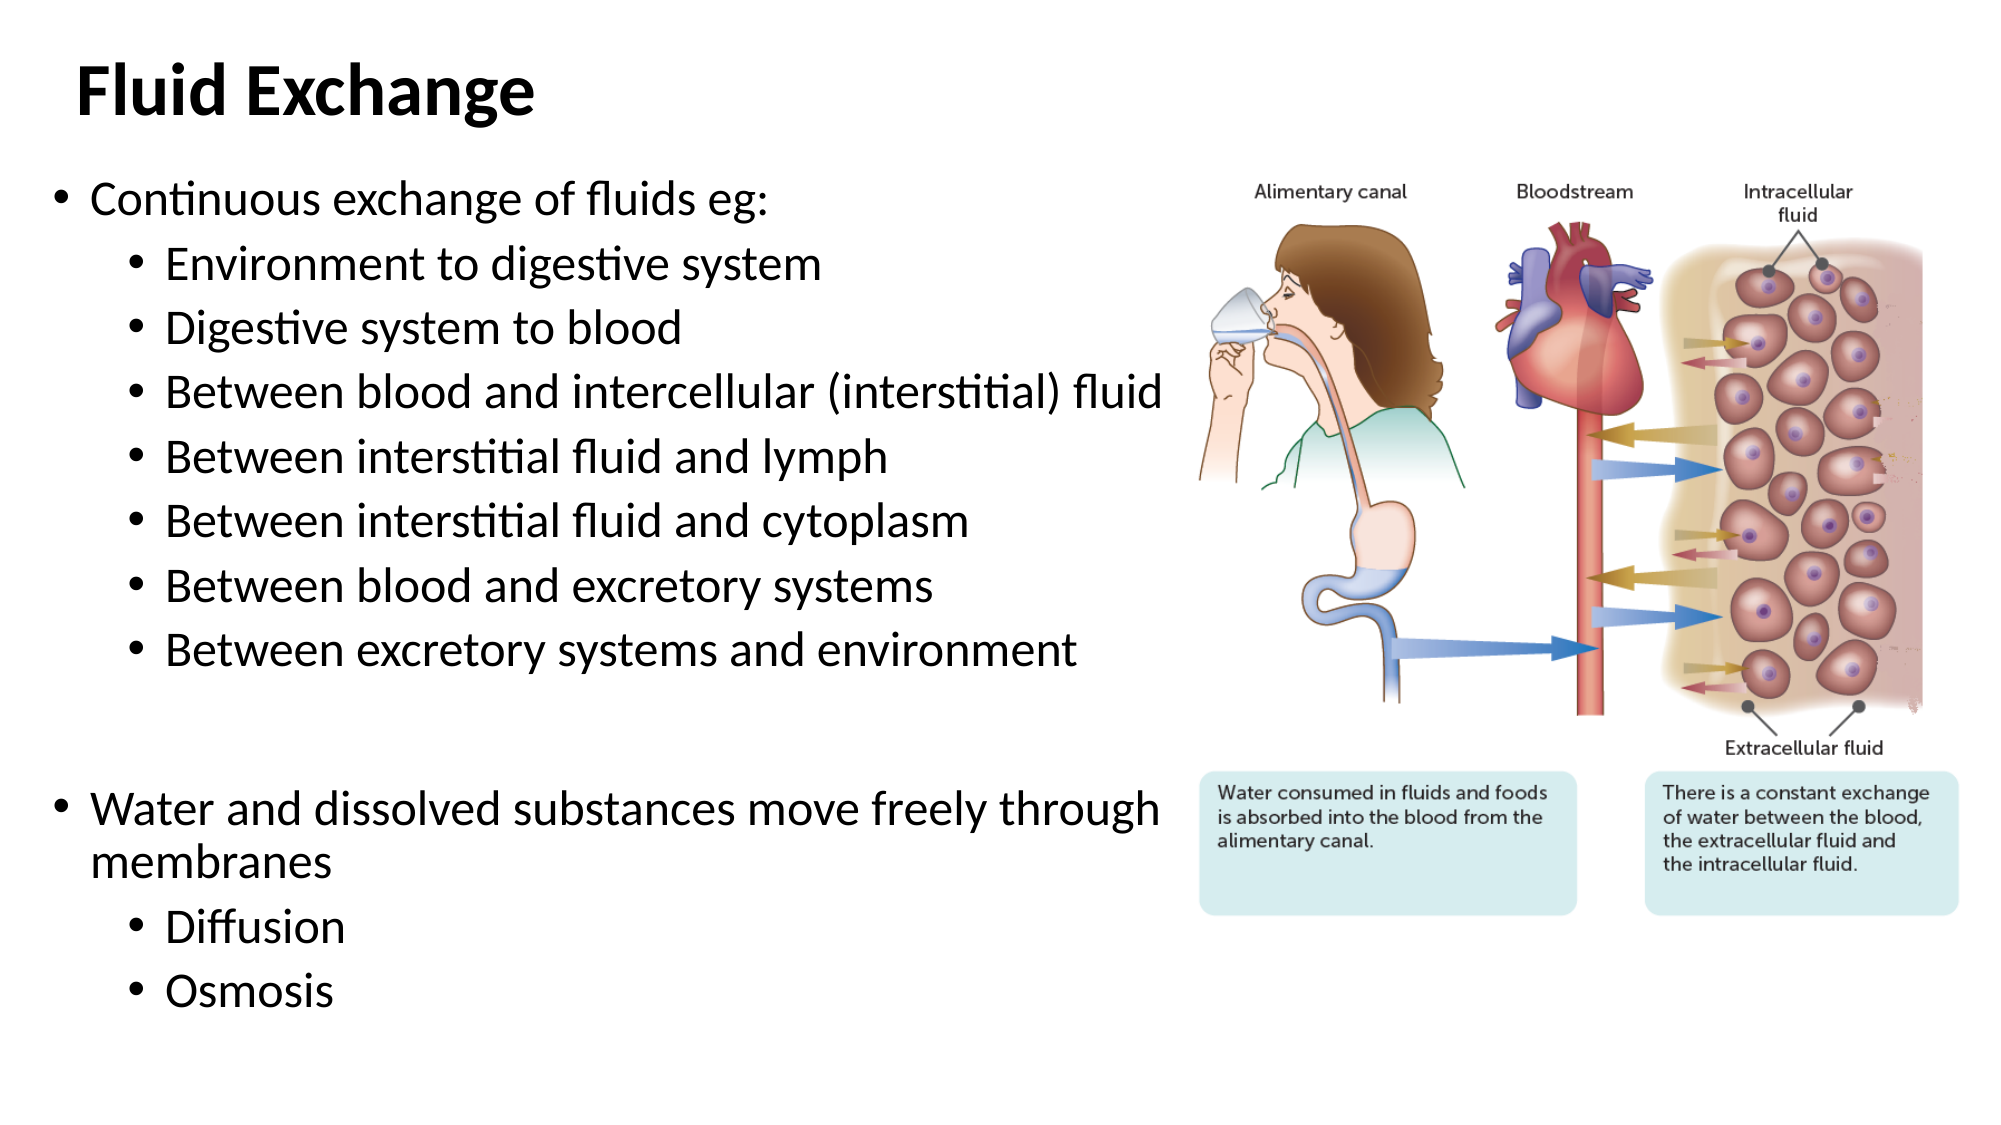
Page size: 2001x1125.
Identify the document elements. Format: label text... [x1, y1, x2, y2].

title Fluid Exchange [61, 42, 1787, 140]
picture [1171, 175, 1965, 921]
list Continuous exchange of fluids eg: Environment to digestive system Digestive system to blood Between blood and intercellular (interstitial) fluid Between interstitial fluid and lymph Between interstitial fluid and cytoplasm Between blood and excretory systems Between excretory systems and environment Water and dissolved substances move freely through membranes Diffusion Osmosis [37, 165, 1190, 1079]
